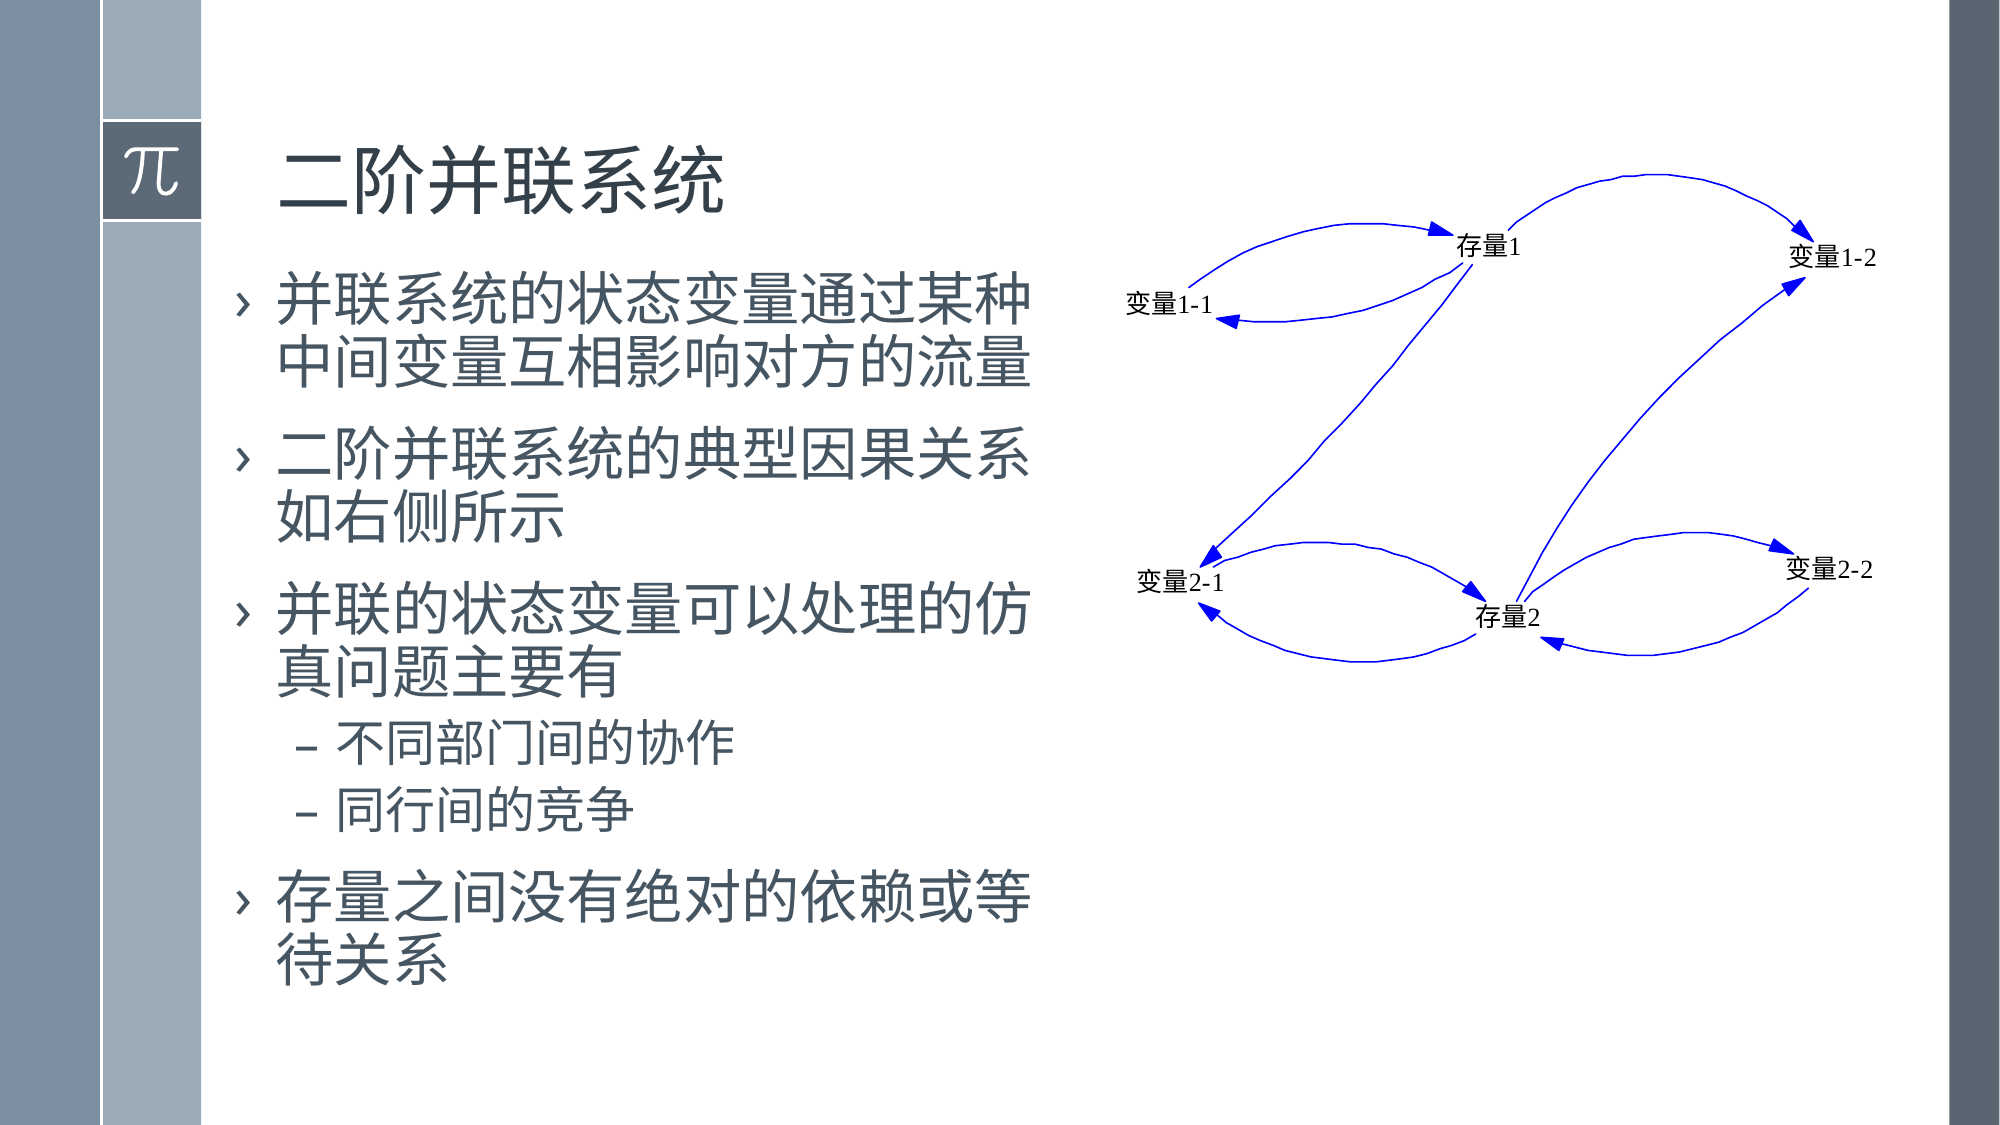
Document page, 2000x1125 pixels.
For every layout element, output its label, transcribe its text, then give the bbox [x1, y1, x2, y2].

title 二阶并联系统 [261, 29, 1867, 233]
list 并联系统的状态变量通过某种中间变量互相影响对方的流量 二阶并联系统的典型因果关系如右侧所示 并联的状态变量可以处理的仿真问题主要有 不同部门间的协作 同行间的竞争 存量之间没有绝对的依赖或等待关系 [220, 262, 1106, 1013]
picture [1046, 78, 1933, 749]
